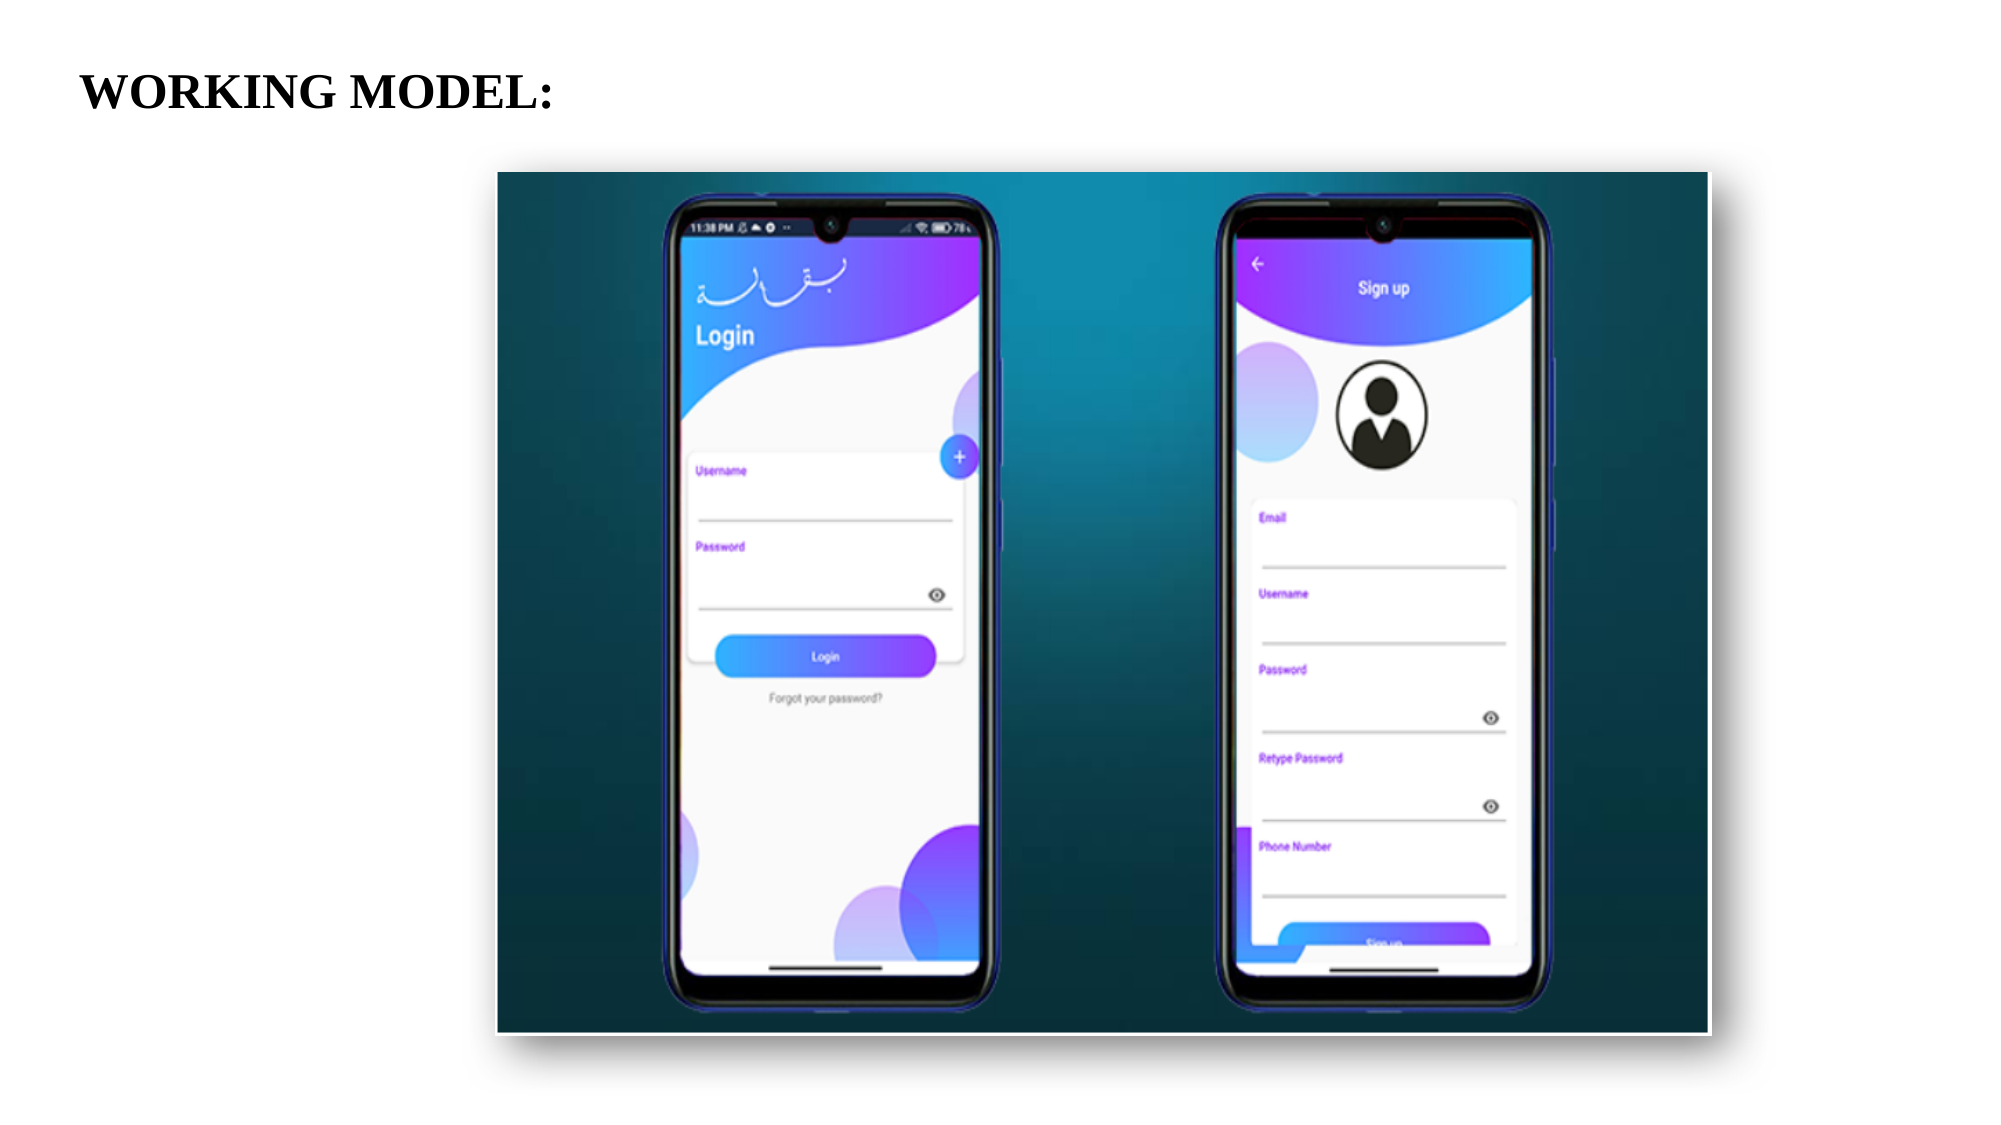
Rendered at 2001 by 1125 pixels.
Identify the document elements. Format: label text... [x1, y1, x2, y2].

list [494, 172, 1712, 1036]
text_box WORKING MODEL: [63, 51, 818, 127]
